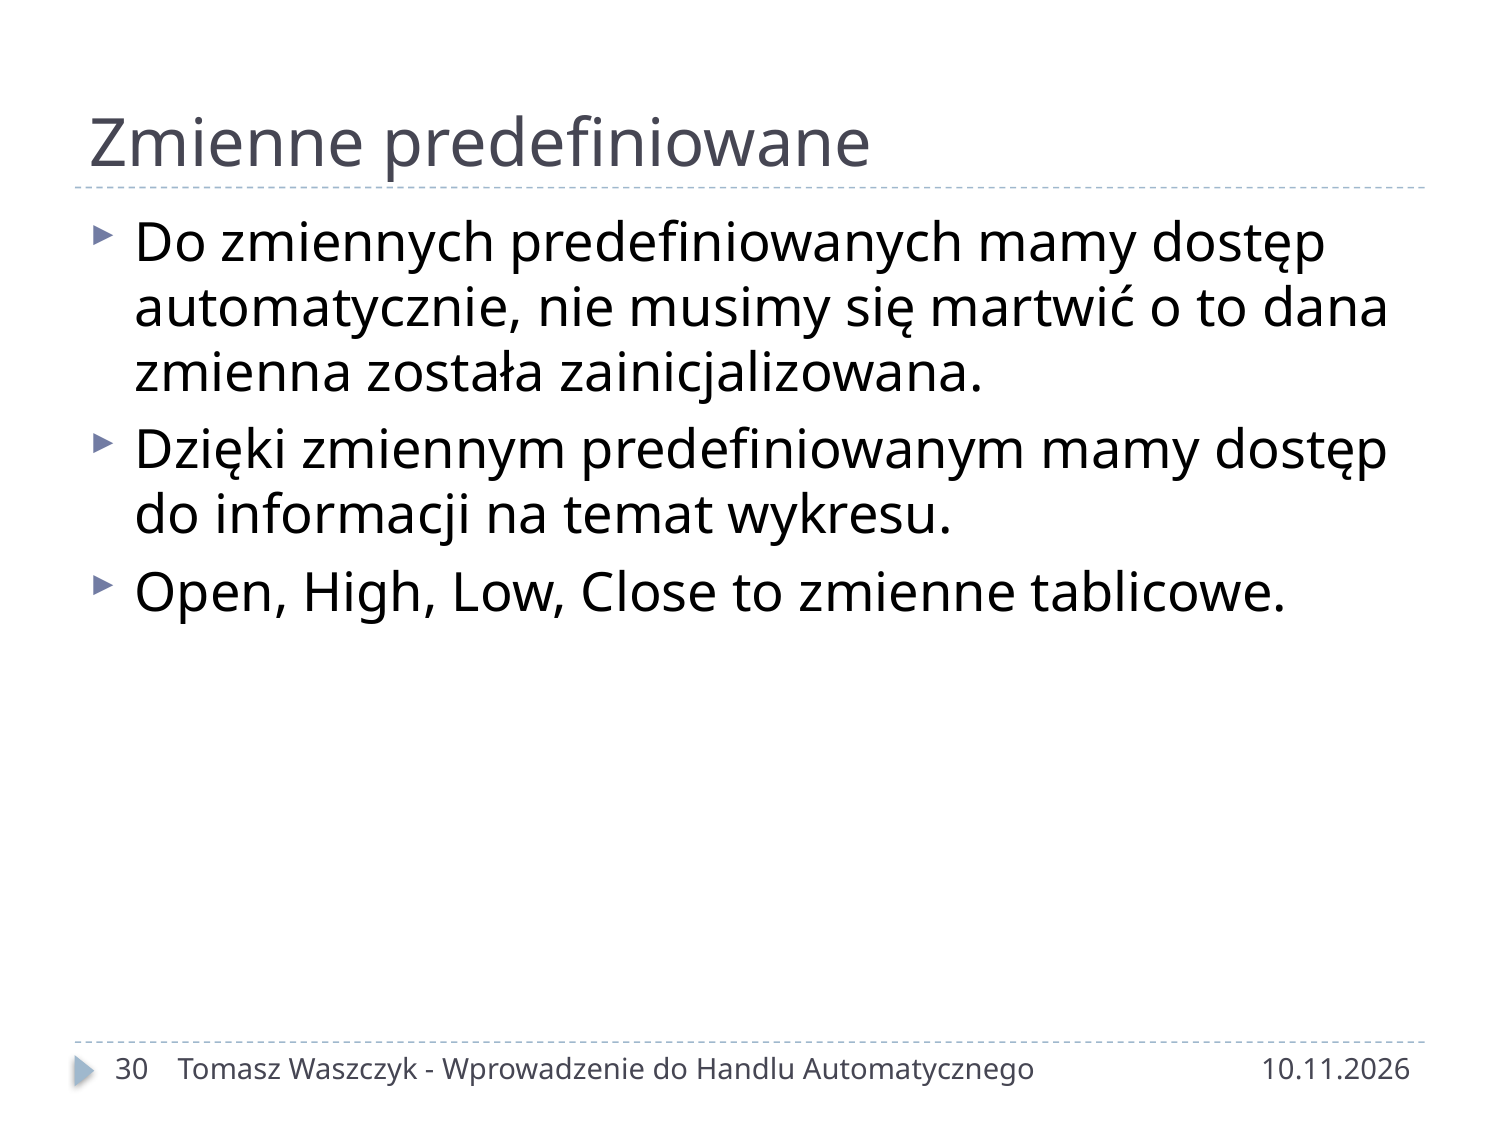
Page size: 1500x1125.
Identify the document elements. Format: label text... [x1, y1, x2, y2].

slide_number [1051, 1042, 1426, 1103]
title Zmienne predefiniowane [75, 24, 1425, 188]
slide_number 30 [100, 1042, 426, 1103]
list Do zmiennych predefiniowanych mamy dostęp automatycznie, nie musimy się martwić o to dana zmienna została zainicjalizowana. Dzięki zmiennym predefiniowanym mamy dostęp do informacji na temat wykresu. Open, High, Low, Close to zmienne tablicowe. [75, 200, 1425, 1010]
footer Tomasz Waszczyk - Wprowadzenie do Handlu Automatycznego [162, 1042, 1051, 1125]
